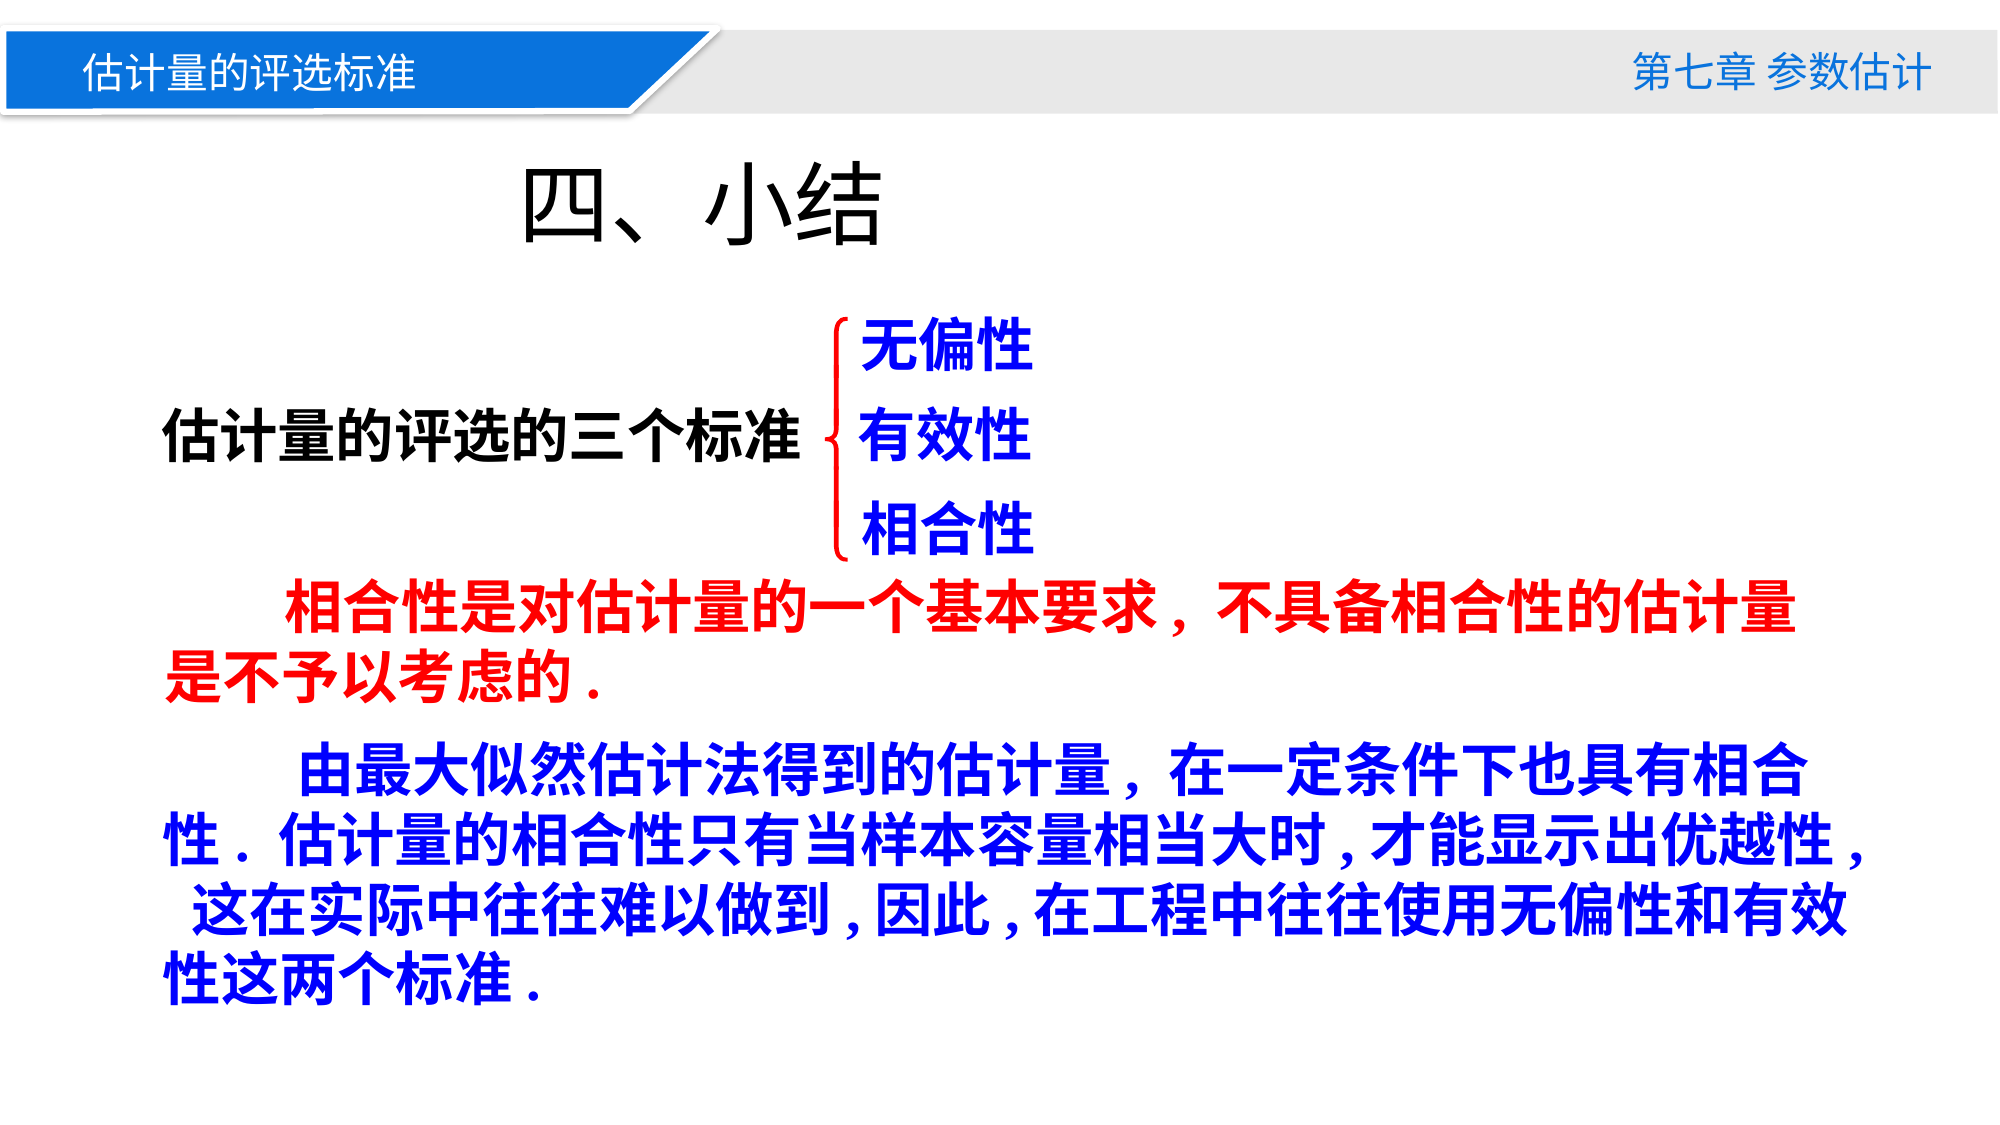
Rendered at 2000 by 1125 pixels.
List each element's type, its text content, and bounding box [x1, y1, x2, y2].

text_box 第七章 参数估计 [1617, 38, 1949, 103]
text_box 估计量的评选标准 [68, 39, 432, 104]
text_box 估计量的评选的三个标准 [146, 392, 812, 477]
text_box 四、小结 [64, 139, 1340, 265]
text_box 由最大似然估计法得到的估计量, 在一定条件下也具有相合性. 估计量的相合性只有当样本容量相当大时,才能显示出优越性, 这在实际中往往难以做到,因此,在工程中往往使用无偏性和有效性这两个标准. [148, 725, 1874, 1020]
text_box 有效性 [886, 391, 1181, 476]
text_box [817, 313, 881, 564]
text_box [0, 25, 721, 115]
text_box 无偏性 [845, 300, 1183, 385]
text_box 相合性 [885, 484, 1185, 562]
text_box [638, 27, 2000, 116]
text_box 相合性是对估计量的一个基本要求, 不具备相合性的估计量是不予以考虑的. [150, 562, 1863, 718]
